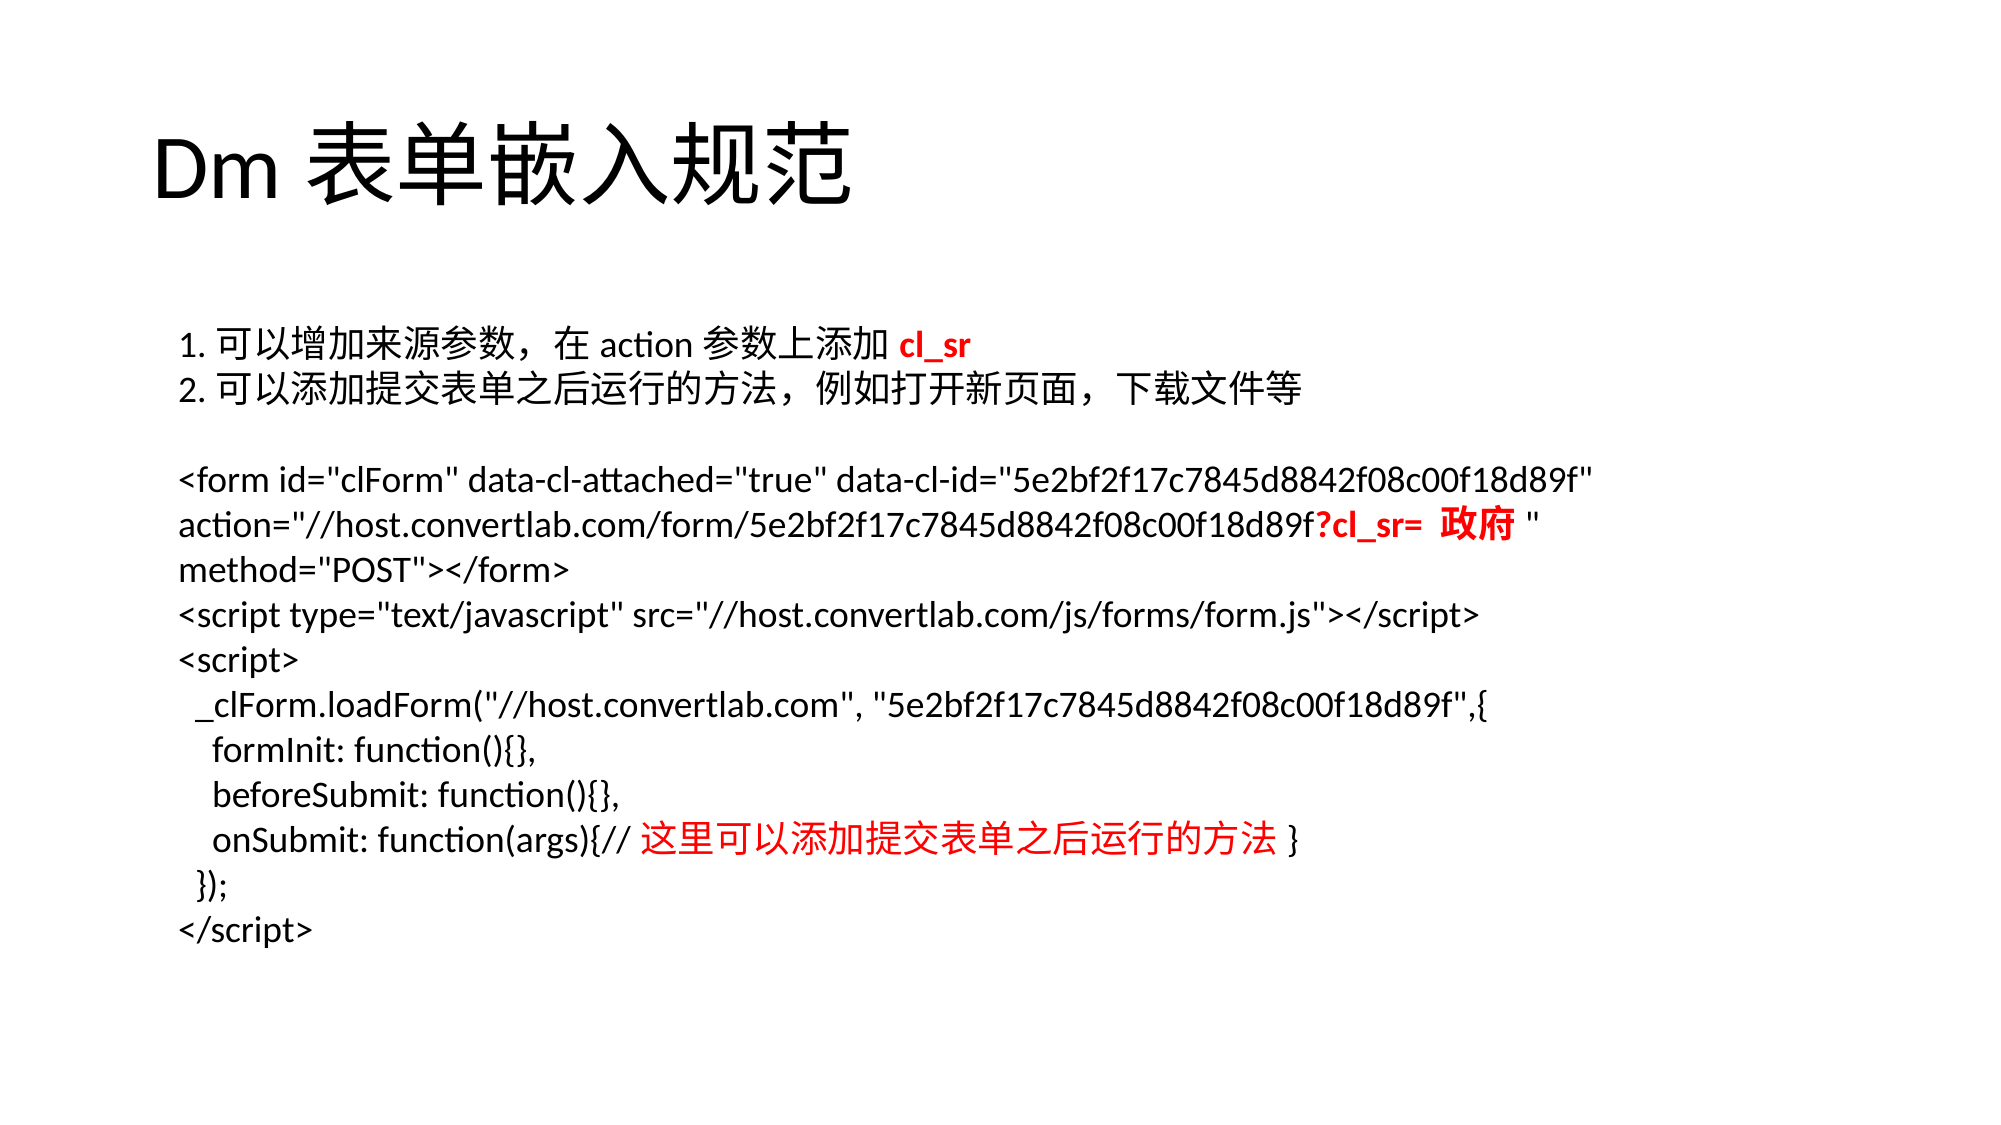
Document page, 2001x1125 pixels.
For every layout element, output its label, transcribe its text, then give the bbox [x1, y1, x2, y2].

title Dm表单嵌入规范 [137, 59, 1863, 278]
text_box 1.可以增加来源参数，在action参数上添加cl_sr 2.可以添加提交表单之后运行的方法，例如打开新页面，下载文件等 <form id="clForm" data-cl-attached="true" data-cl-id="5e2bf2f17c7845d8842f08c00f18d89f" action="//host.convertlab.com/form/5e2bf2f17c7845d8842f08c00f18d89f?cl_sr= 政府" method="POST"></form> <script type="text/javascript" src="//host.convertlab.com/js/forms/form.js"></script> <script> _clForm.loadForm("//host.convertlab.com", "5e2bf2f17c7845d8842f08c00f18d89f",{ formInit: function(){}, beforeSubmit: function(){}, onSubmit: function(args){//这里可以添加提交表单之后运行的方法} }); </script> [163, 312, 1838, 957]
